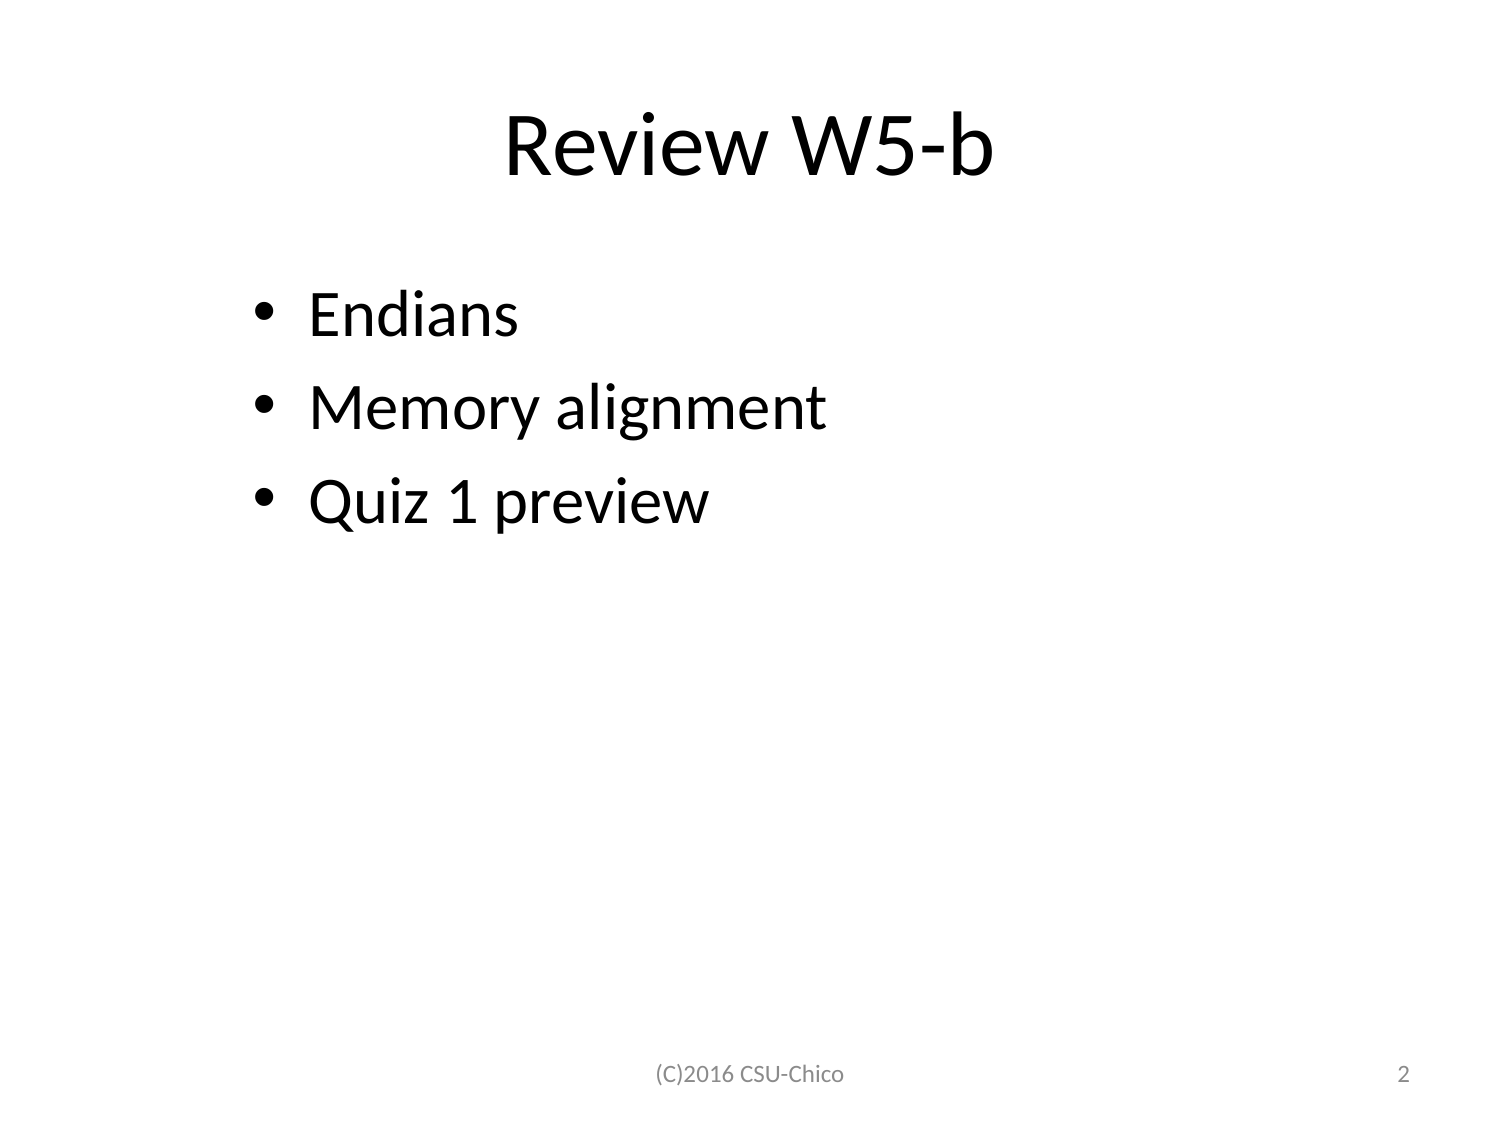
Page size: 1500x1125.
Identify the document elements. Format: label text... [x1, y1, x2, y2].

footer (C)2016 CSU-Chico [512, 1042, 988, 1103]
title Review W5-b [75, 45, 1425, 233]
list Endians Memory alignment Quiz 1 preview [237, 262, 1425, 1005]
slide_number 2 [1074, 1042, 1425, 1103]
